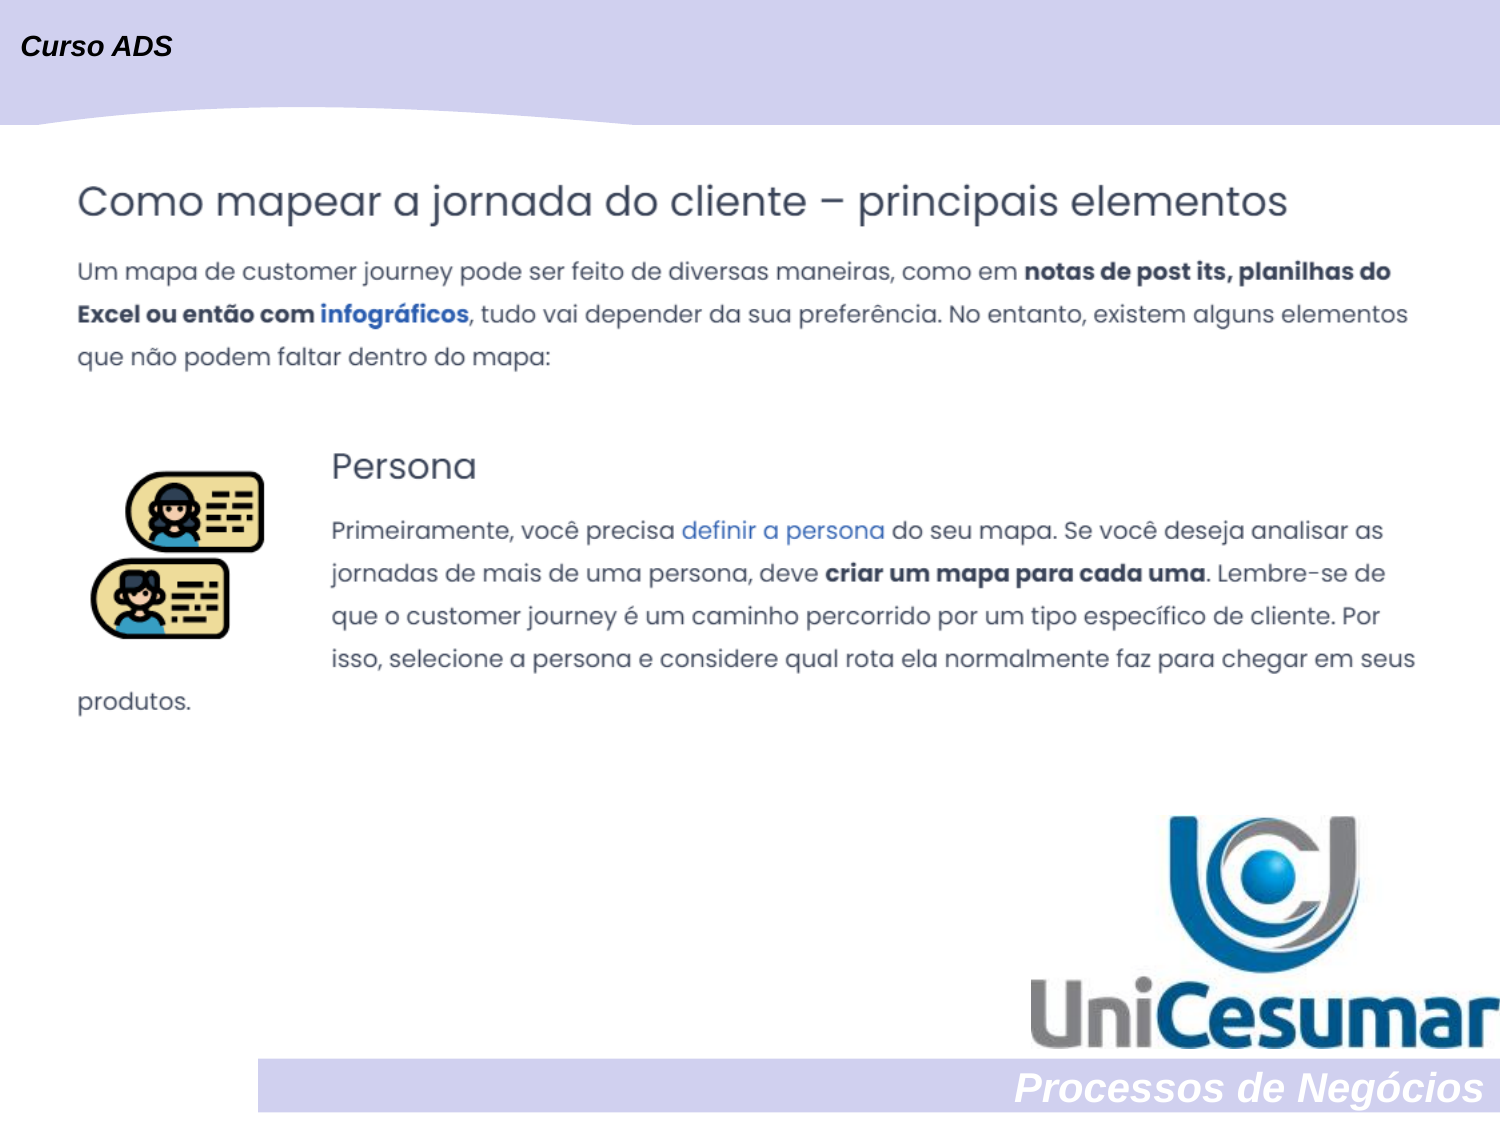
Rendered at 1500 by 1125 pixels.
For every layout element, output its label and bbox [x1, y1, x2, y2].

picture [1031, 815, 1500, 1049]
picture [0, 125, 1500, 755]
